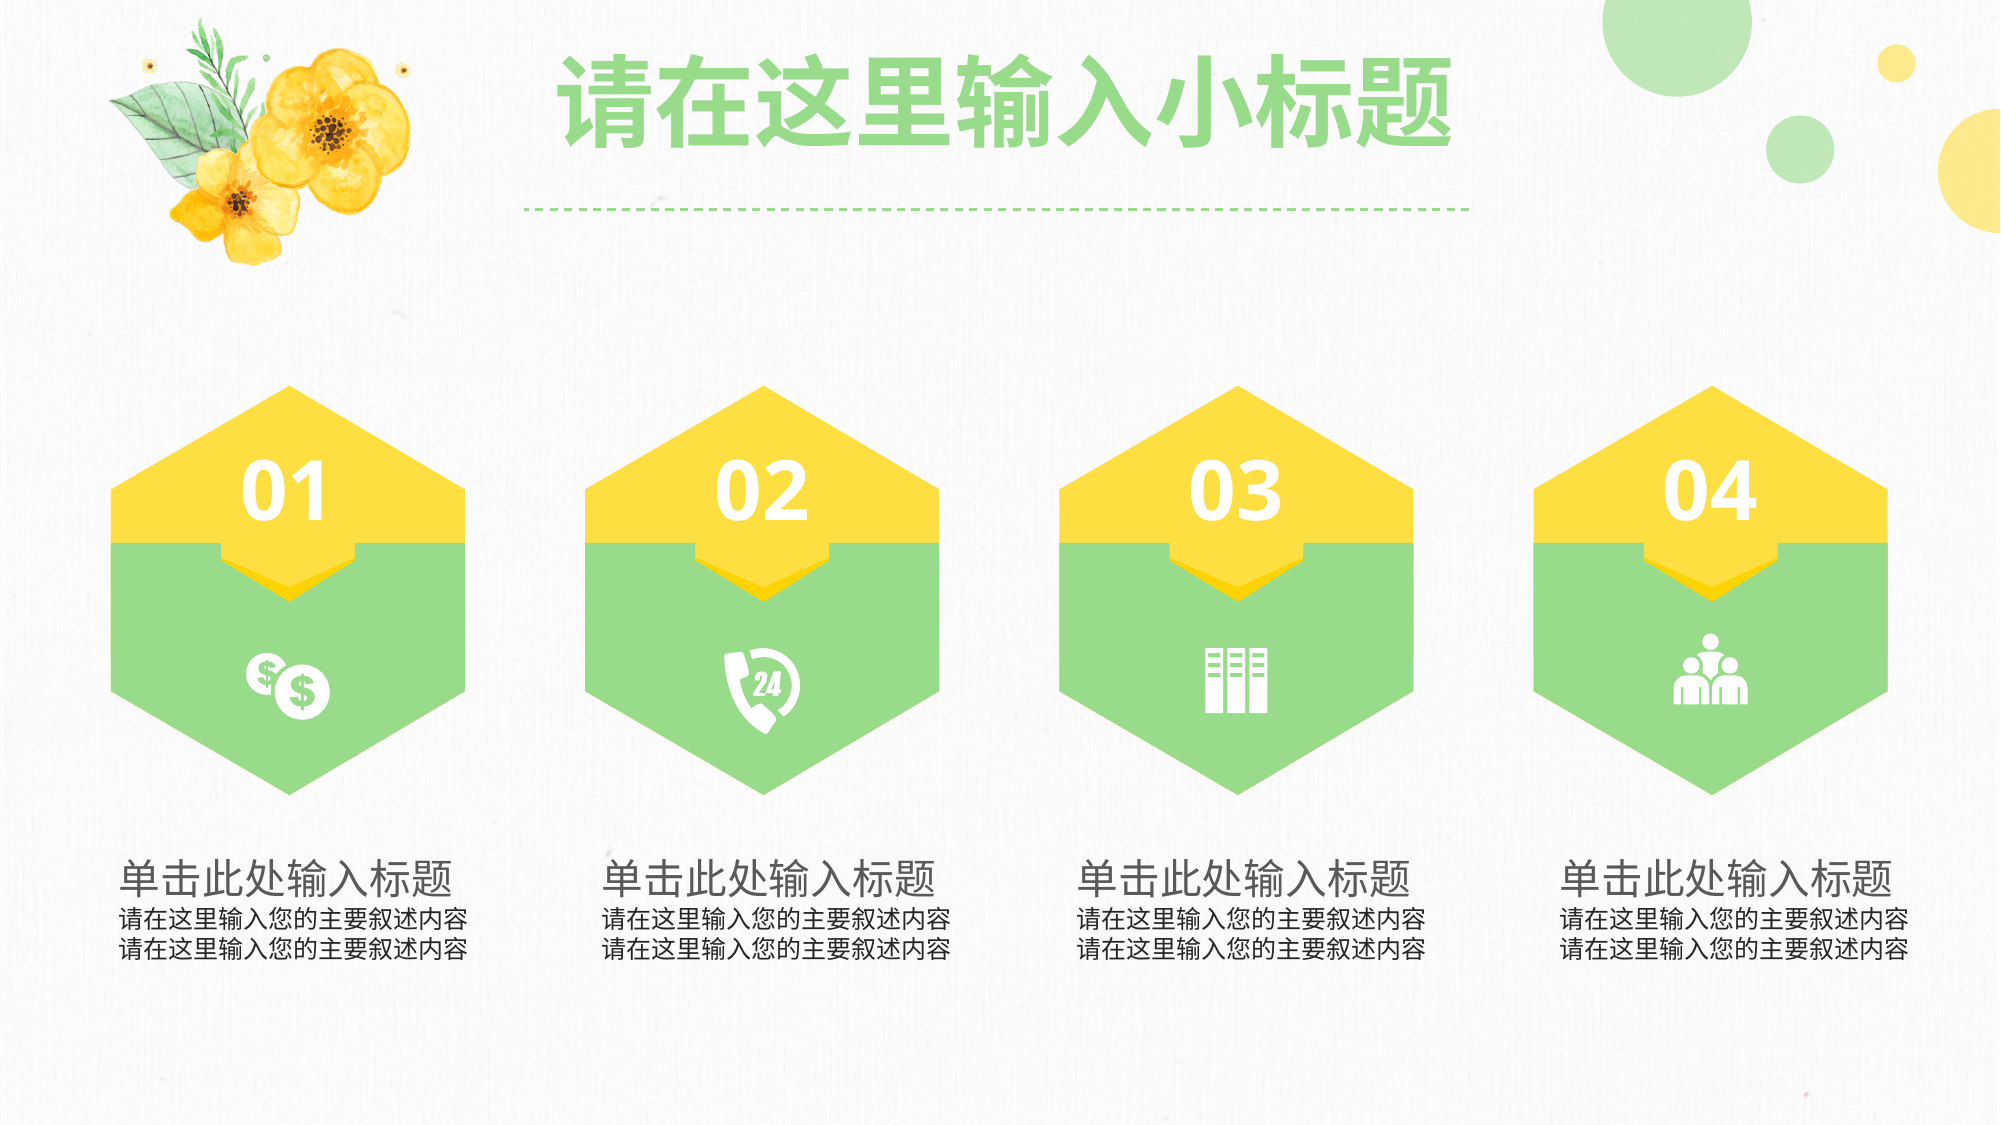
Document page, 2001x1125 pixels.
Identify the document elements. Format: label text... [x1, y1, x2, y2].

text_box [585, 385, 940, 796]
text_box [1876, 43, 1917, 84]
text_box 单击此处输入标题 请在这里输入您的主要叙述内容 请在这里输入您的主要叙述内容 [1061, 845, 1442, 1051]
text_box [1765, 114, 1836, 185]
text_box 请在这里输入小标题 [539, 31, 1470, 167]
text_box [1601, 0, 1753, 98]
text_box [1059, 385, 1414, 796]
text_box 单击此处输入标题 请在这里输入您的主要叙述内容 请在这里输入您的主要叙述内容 [1544, 845, 1925, 1051]
text_box 单击此处输入标题 请在这里输入您的主要叙述内容 请在这里输入您的主要叙述内容 [587, 845, 967, 1051]
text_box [1533, 385, 1888, 796]
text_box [110, 385, 465, 796]
picture [0, 0, 2001, 1125]
text_box [1936, 107, 2000, 235]
text_box 单击此处输入标题 请在这里输入您的主要叙述内容 请在这里输入您的主要叙述内容 [104, 845, 484, 1051]
